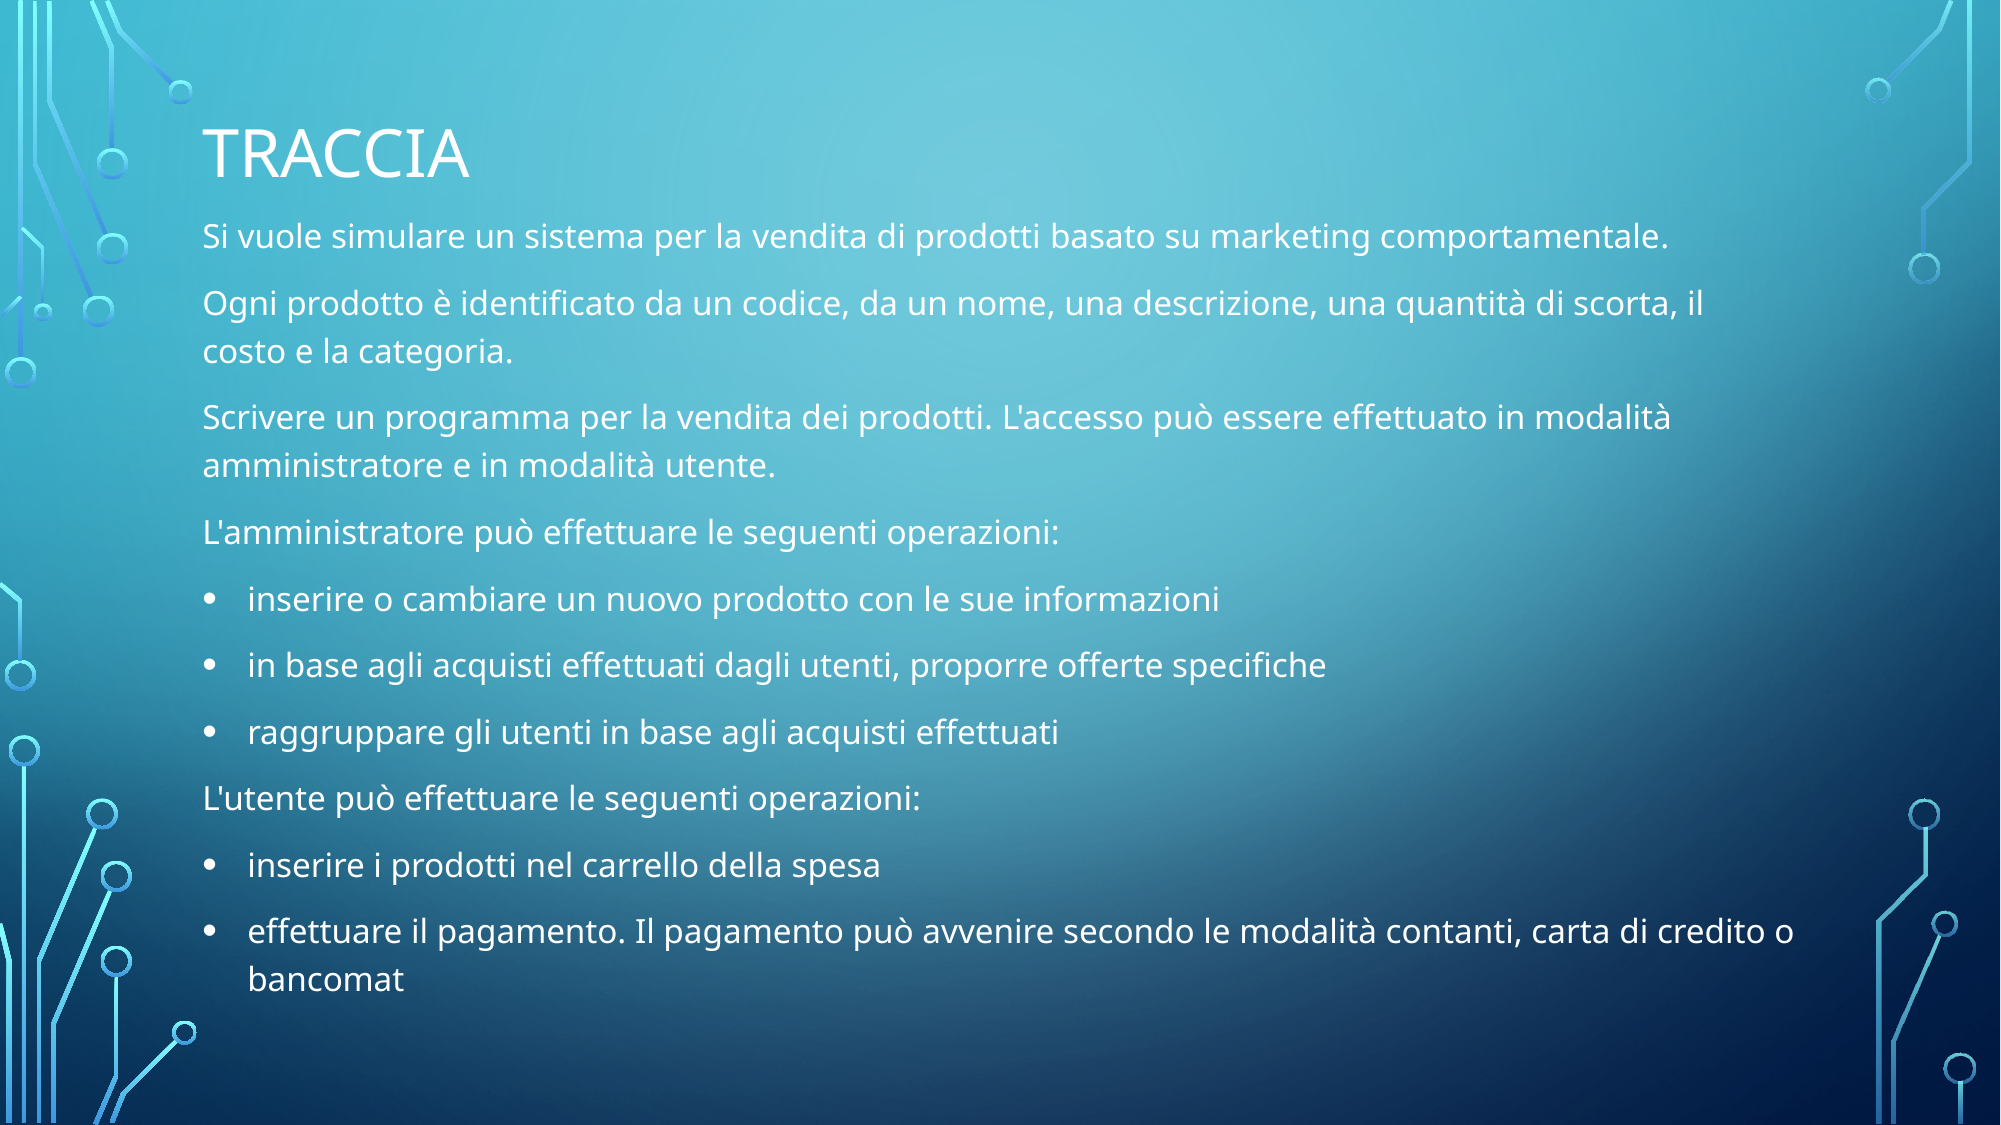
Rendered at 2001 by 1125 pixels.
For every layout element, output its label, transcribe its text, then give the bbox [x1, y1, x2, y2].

list Si vuole simulare un sistema per la vendita di prodotti basato su marketing comportamentale. Ogni prodotto è identificato da un codice, da un nome, una descrizione, una quantità di scorta, il costo e la categoria. Scrivere un programma per la vendita dei prodotti. L'accesso può essere effettuato in modalità amministratore e in modalità utente. L'amministratore può effettuare le seguenti operazioni: inserire o cambiare un nuovo prodotto con le sue informazioni in base agli acquisti effettuati dagli utenti, proporre offerte specifiche raggruppare gli utenti in base agli acquisti effettuati L'utente può effettuare le seguenti operazioni: inserire i prodotti nel carrello della spesa effettuare il pagamento. Il pagamento può avvenire secondo le modalità contanti, carta di credito o bancomat [187, 200, 1813, 1011]
title TRACCIA [187, 99, 1161, 200]
